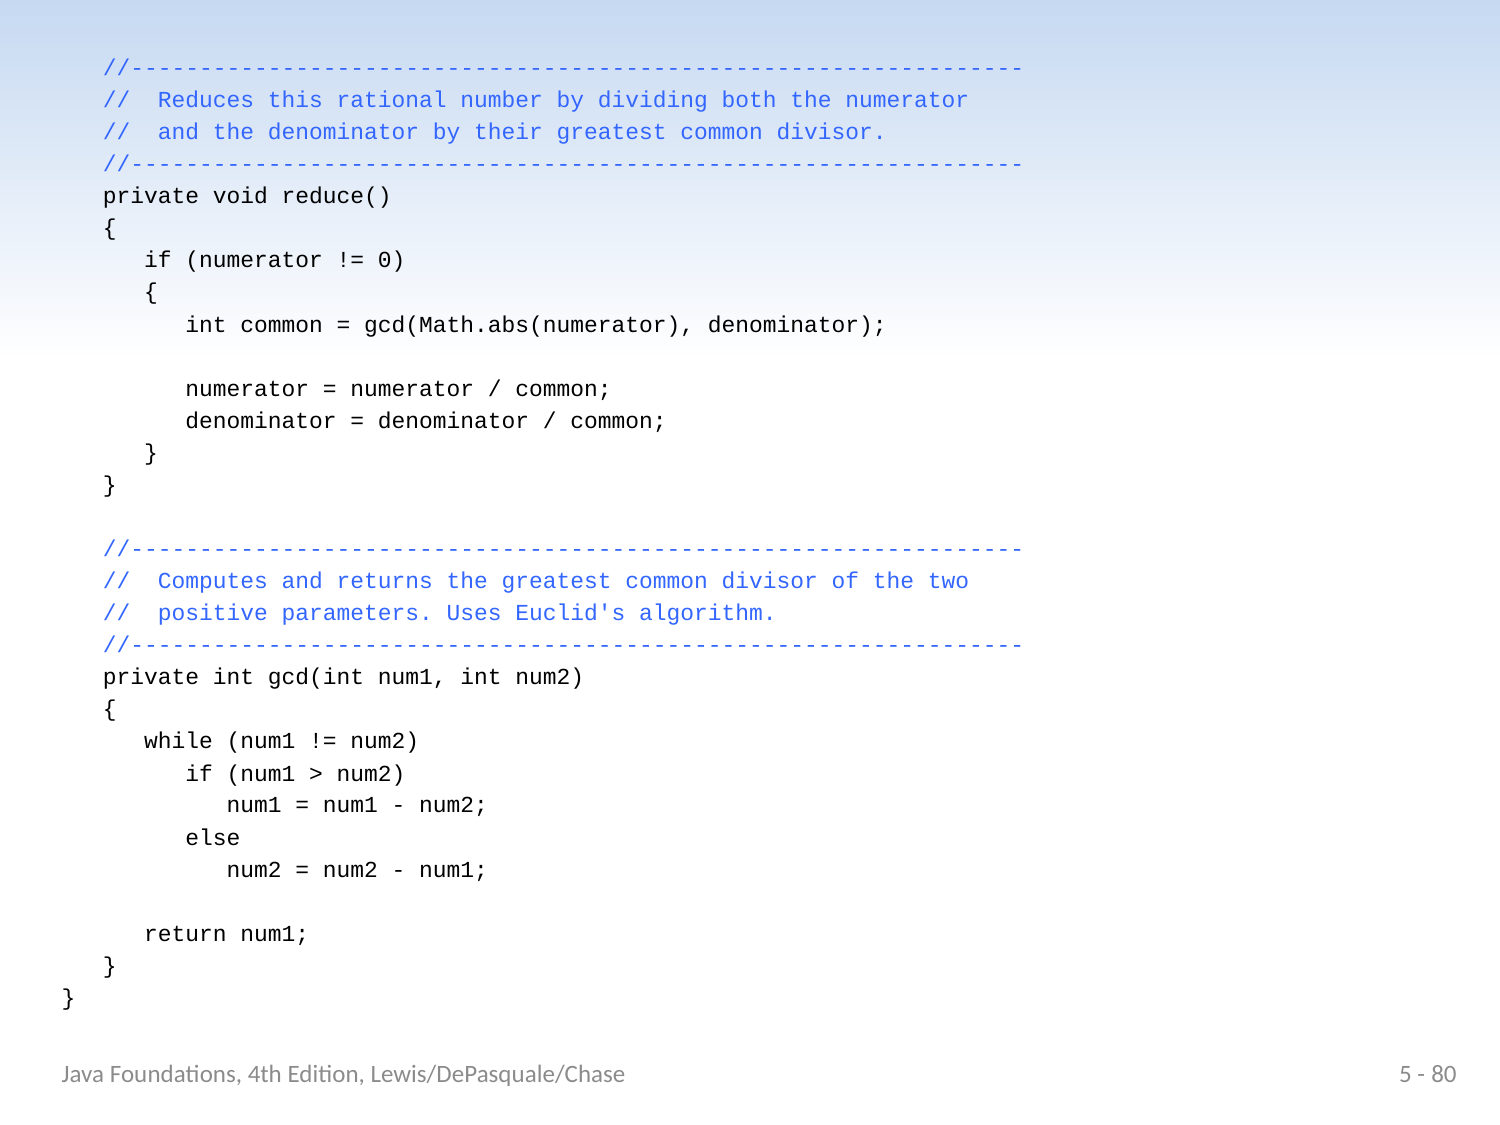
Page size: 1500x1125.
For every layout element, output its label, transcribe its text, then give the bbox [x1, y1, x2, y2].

list //----------------------------------------------------------------- // Reduces this rational number by dividing both the numerator // and the denominator by their greatest common divisor. //----------------------------------------------------------------- private void reduce() { if (numerator != 0) { int common = gcd(Math.abs(numerator), denominator); numerator = numerator / common; denominator = denominator / common; } } //----------------------------------------------------------------- // Computes and returns the greatest common divisor of the two // positive parameters. Uses Euclid's algorithm. //----------------------------------------------------------------- private int gcd(int num1, int num2) { while (num1 != num2) if (num1 > num2) num1 = num1 - num2; else num2 = num2 - num1; return num1; } } [46, 45, 1473, 1043]
footer Java Foundations, 4th Edition, Lewis/DePasquale/Chase [46, 1042, 1121, 1103]
slide_number 5 - 80 [1121, 1042, 1472, 1103]
